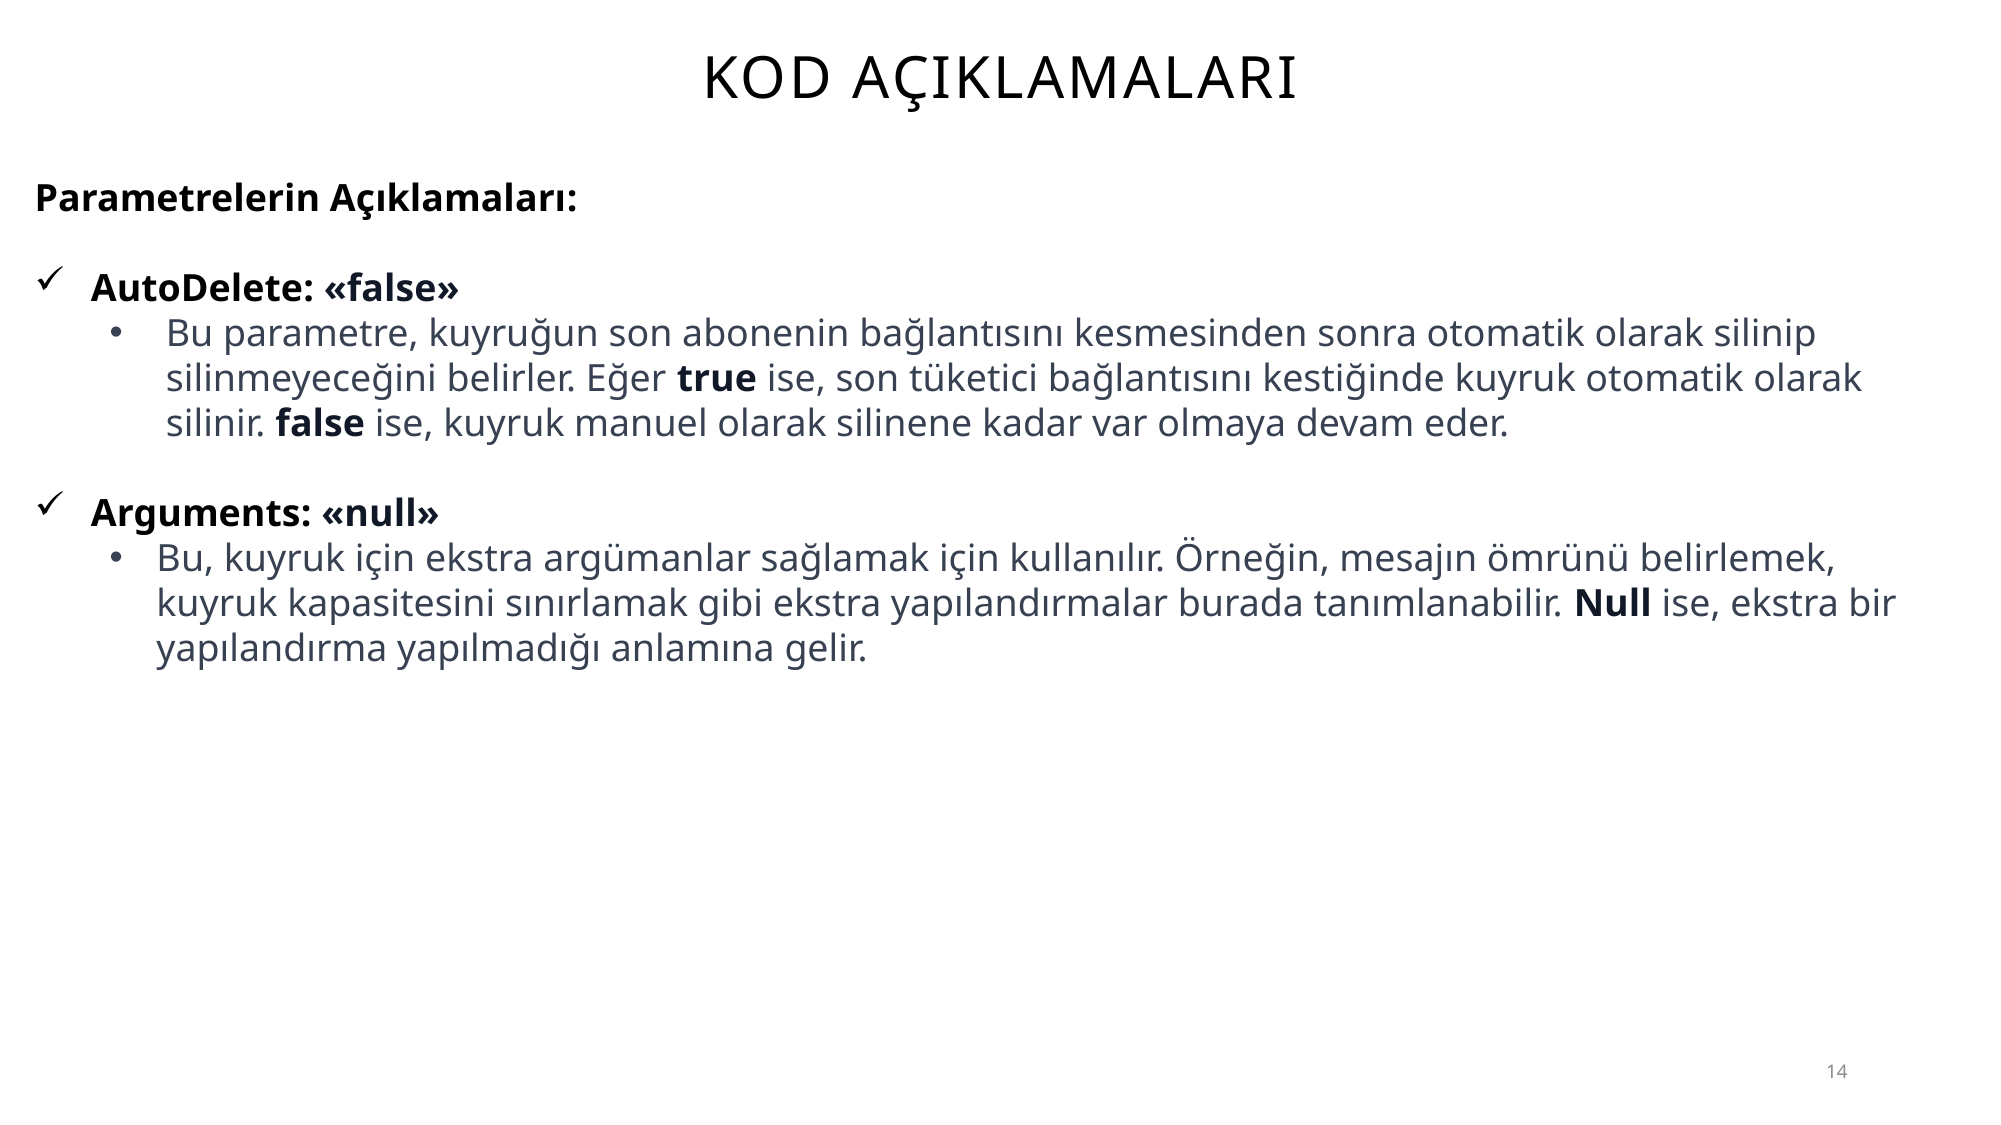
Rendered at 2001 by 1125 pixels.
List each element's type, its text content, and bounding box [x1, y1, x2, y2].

text_box Parametrelerin Açıklamaları: [19, 166, 1634, 227]
title Kod açıklamaları [324, 22, 1676, 137]
slide_number 14 [1412, 1042, 1863, 1103]
text_box AutoDelete: «false» Bu parametre, kuyruğun son abonenin bağlantısını kesmesinden sonra otomatik olarak silinip silinmeyeceğini belirler. Eğer true ise, son tüketici bağlantısını kestiğinde kuyruk otomatik olarak silinir. false ise, kuyruk manuel olarak silinene kadar var olmaya devam eder. Arguments: «null» Bu, kuyruk için ekstra argümanlar sağlamak için kullanılır. Örneğin, mesajın ömrünü belirlemek, kuyruk kapasitesini sınırlamak gibi ekstra yapılandırmalar burada tanımlanabilir. Null ise, ekstra bir yapılandırma yapılmadığı anlamına gelir. [19, 256, 1982, 767]
